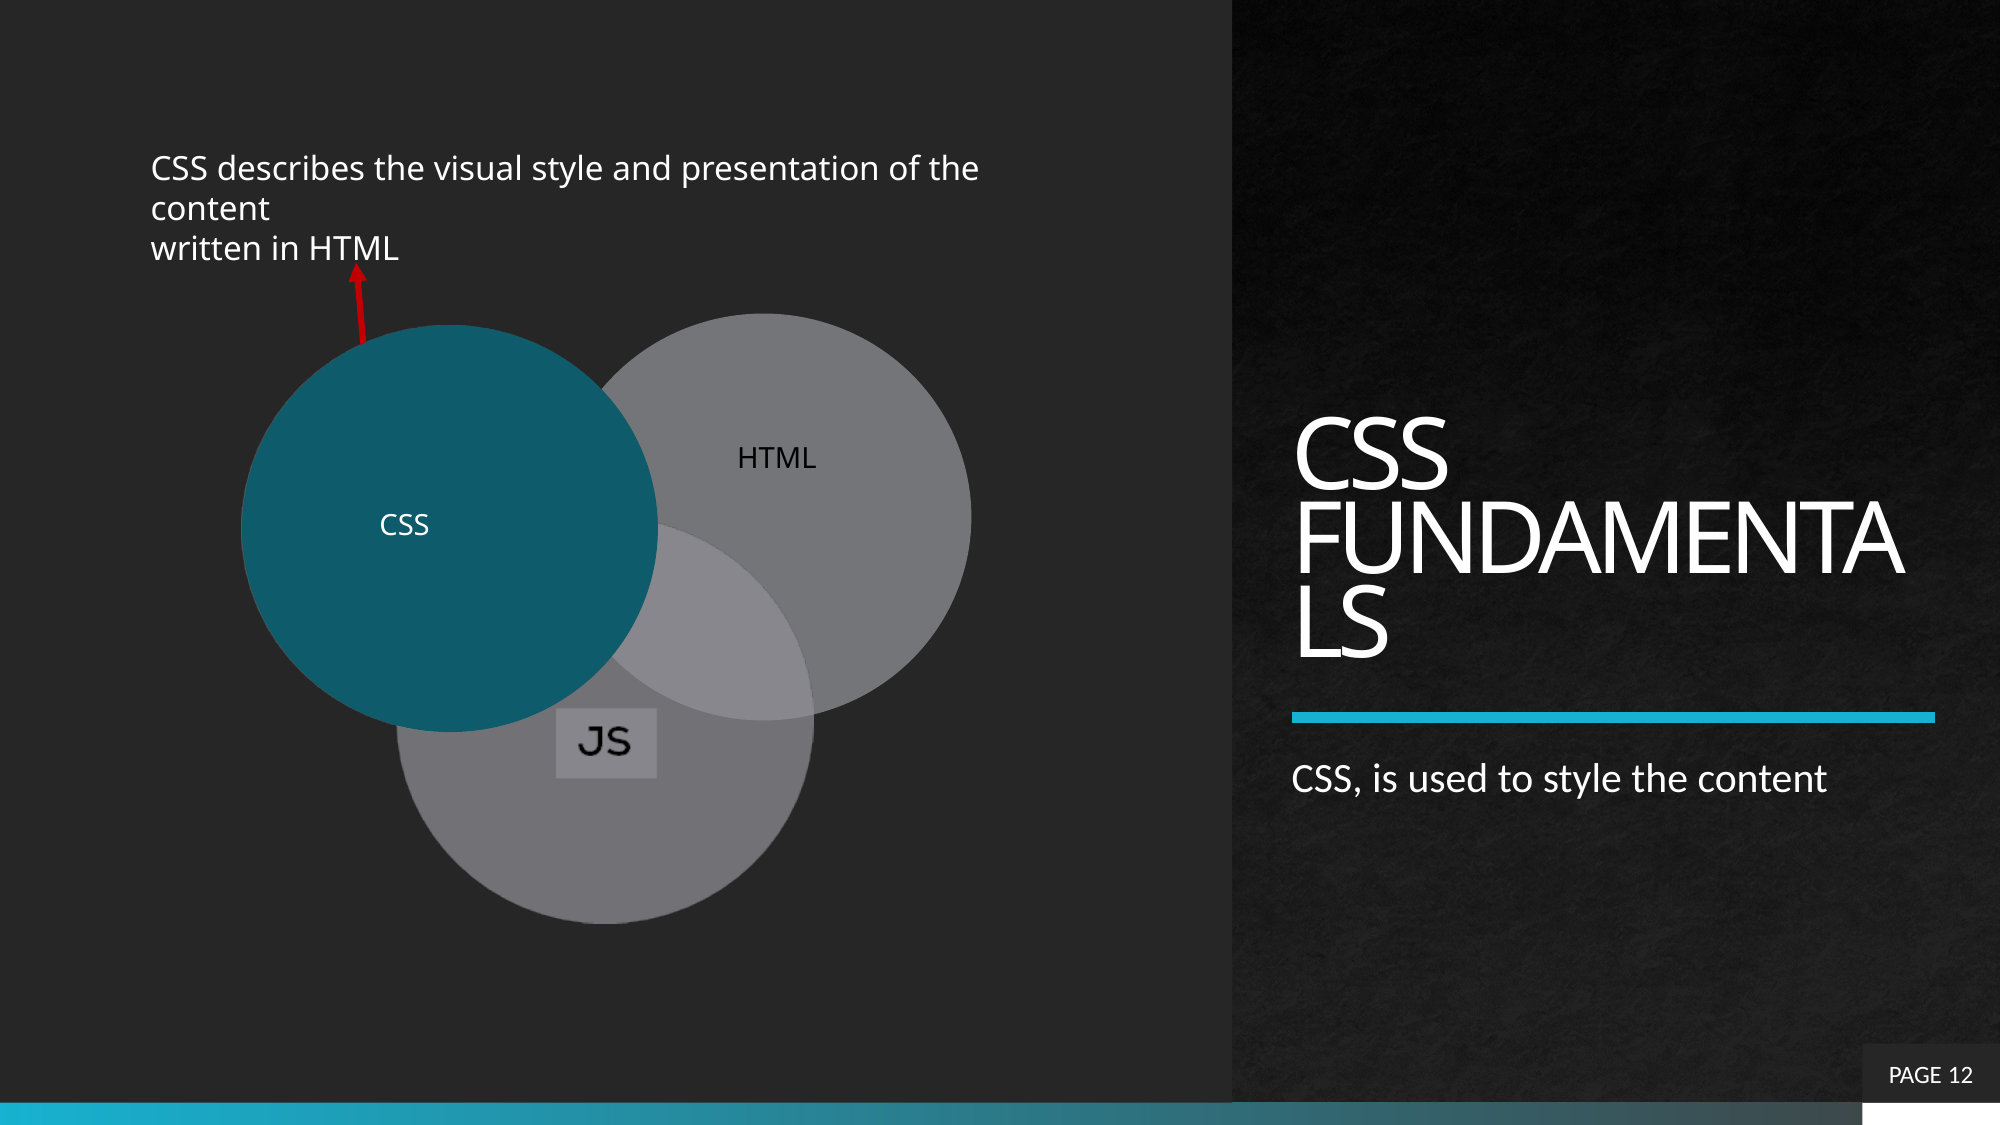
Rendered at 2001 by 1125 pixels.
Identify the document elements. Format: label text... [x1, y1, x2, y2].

slide_number PAGE 12 [1862, 1043, 2000, 1103]
title CSS FUNDAMENTALS [1291, 275, 1936, 675]
list CSS, is used to style the content [1291, 756, 1936, 869]
picture [1233, 0, 2000, 1103]
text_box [135, 139, 1110, 924]
